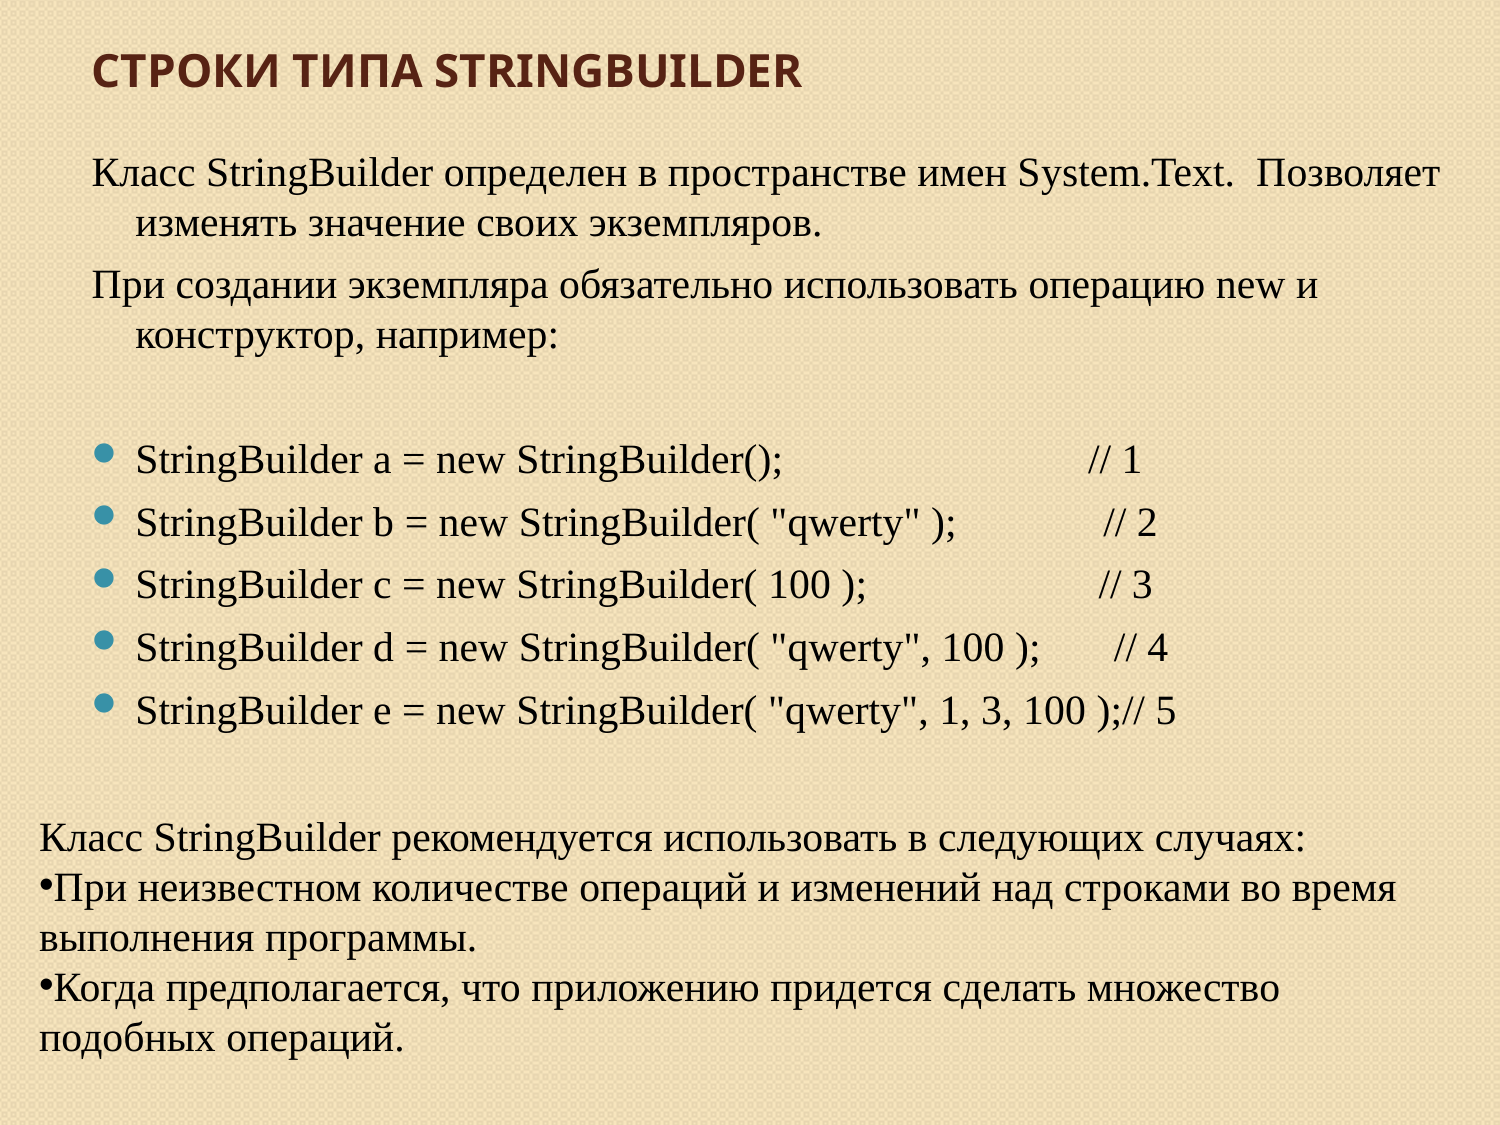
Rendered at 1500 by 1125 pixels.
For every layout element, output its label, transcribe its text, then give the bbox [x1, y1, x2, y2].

text_box Класс StringBuilder рекомендуется использовать в следующих случаях: При неизвестном количестве операций и изменений над строками во время выполнения программы. Когда предполагается, что приложению придется сделать множество подобных операций. [24, 802, 1478, 1068]
list Класс StringBuilder определен в пространстве имен System.Text. Позволяет изменять значение своих экземпляров. При создании экземпляра обязательно использовать операцию new и конструктор, например: StringBuilder a = new StringBuilder(); // 1 StringBuilder b = new StringBuilder( "qwerty" ); // 2 StringBuilder c = new StringBuilder( 100 ); // 3 StringBuilder d = new StringBuilder( "qwerty", 100 ); // 4 StringBuilder e = new StringBuilder( "qwerty", 1, 3, 100 );// 5 [76, 137, 1481, 1035]
title Строки типа StringBuilder [76, 19, 1483, 105]
